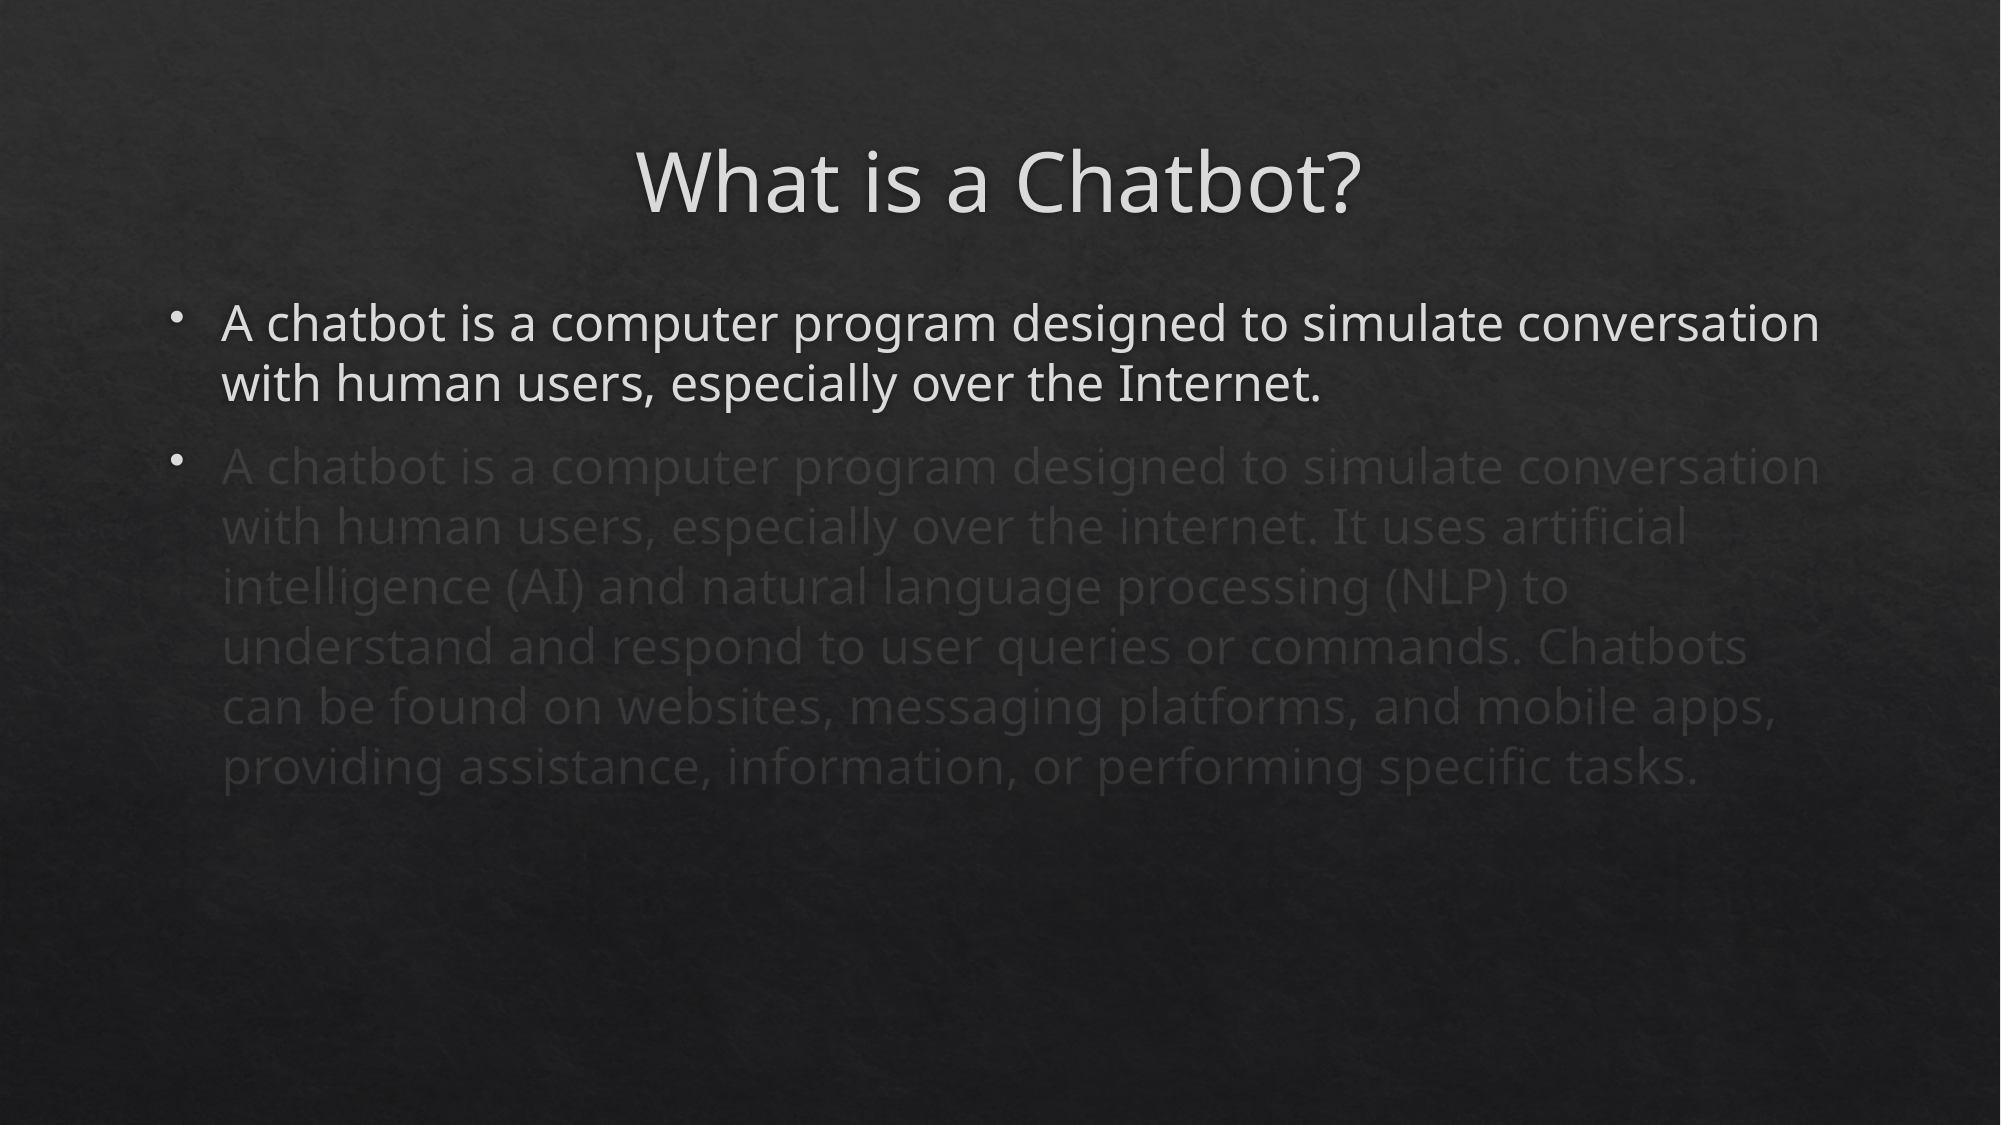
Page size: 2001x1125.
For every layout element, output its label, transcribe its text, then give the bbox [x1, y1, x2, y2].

title What is a Chatbot? [149, 99, 1849, 260]
list A chatbot is a computer program designed to simulate conversation with human users, especially over the Internet. A chatbot is a computer program designed to simulate conversation with human users, especially over the internet. It uses artificial intelligence (AI) and natural language processing (NLP) to understand and respond to user queries or commands. Chatbots can be found on websites, messaging platforms, and mobile apps, providing assistance, information, or performing specific tasks. [149, 284, 1849, 950]
